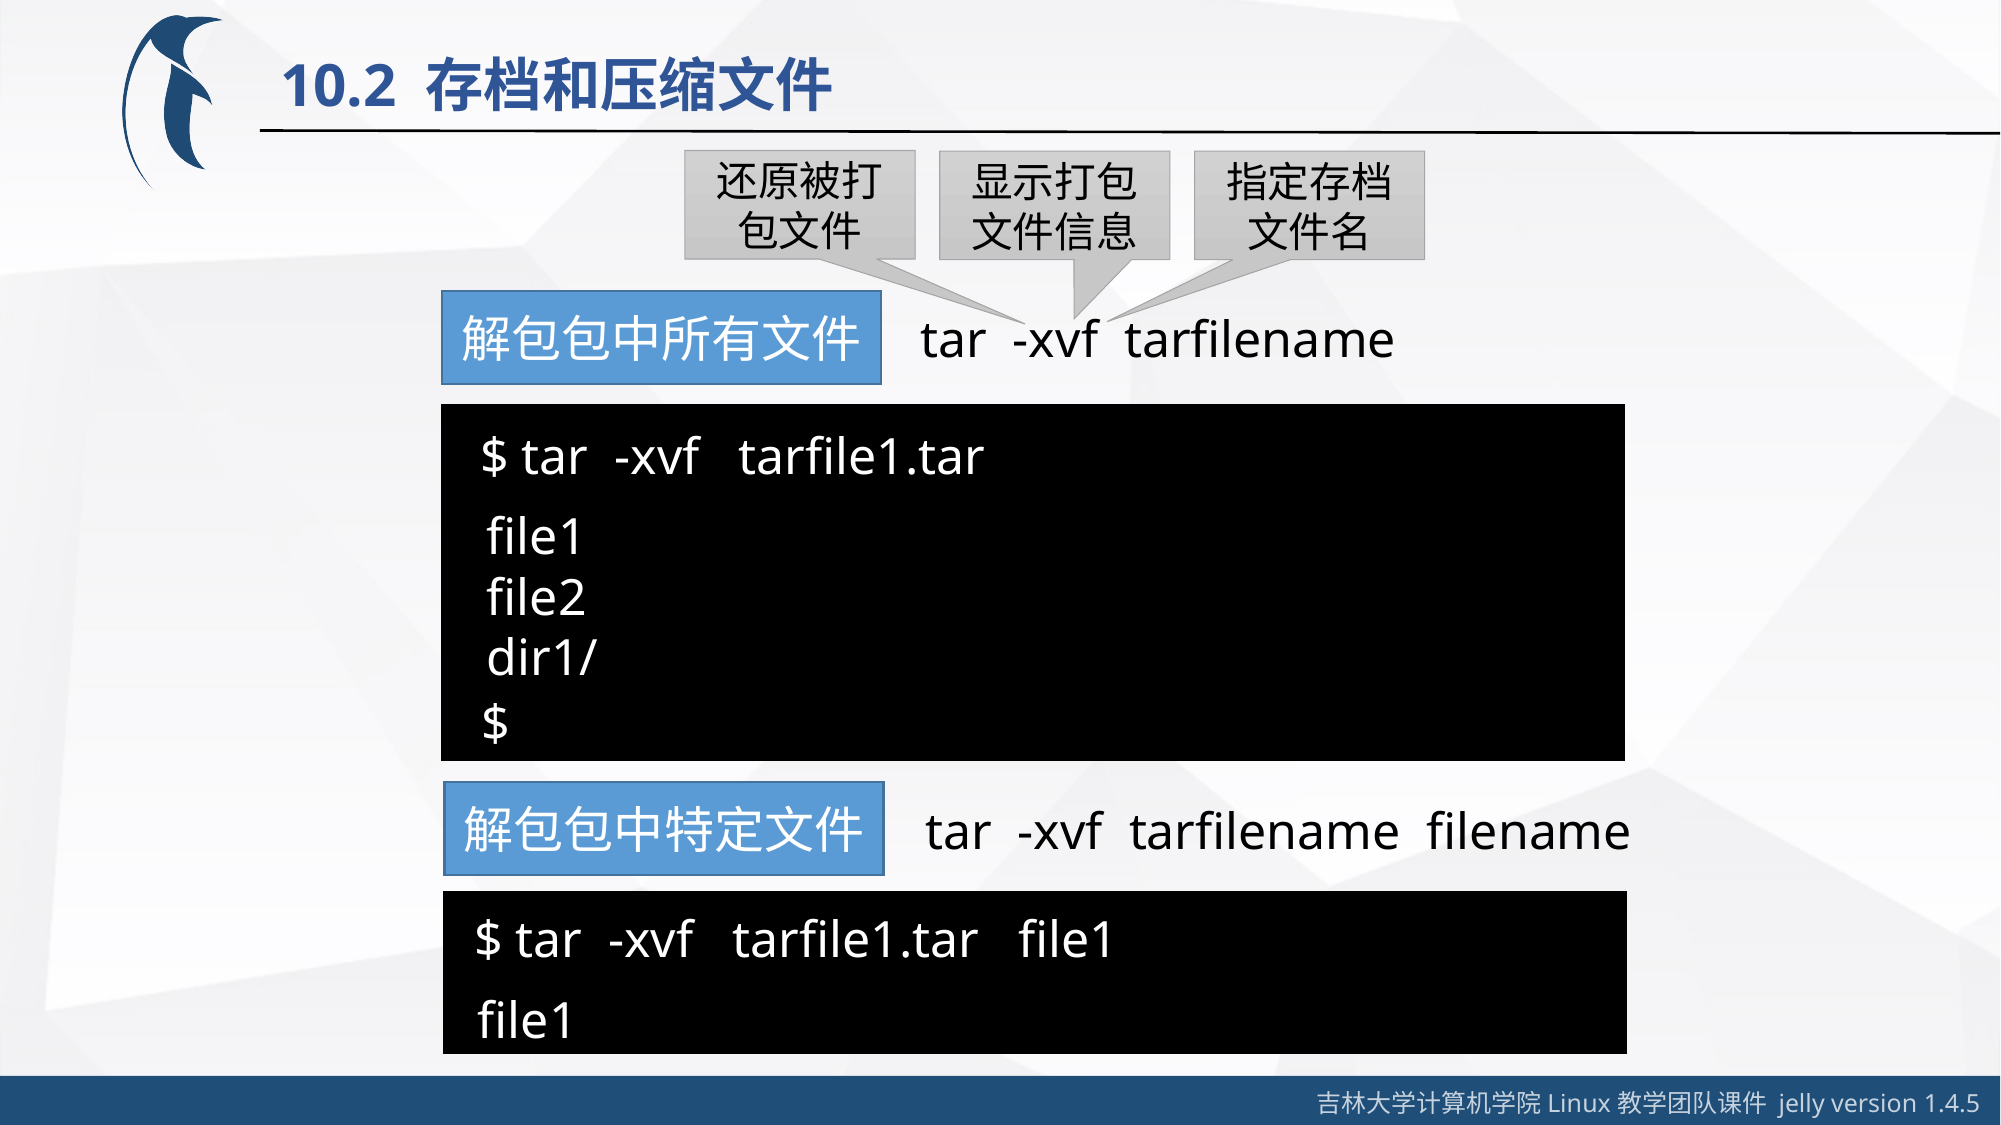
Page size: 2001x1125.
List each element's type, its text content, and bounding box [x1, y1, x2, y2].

text_box [441, 404, 1625, 761]
text_box $ [466, 684, 525, 760]
text_box 指定存档文件名 [1106, 150, 1426, 323]
text_box 还原被打包文件 [684, 149, 1026, 325]
text_box tar -xvf tarfilename [905, 299, 1708, 375]
text_box $ tar -xvf tarfile1.tar file1 [459, 900, 1521, 976]
text_box file1 file2 dir1/ [472, 497, 640, 693]
text_box tar -xvf tarfilename filename [910, 791, 1714, 927]
text_box $ tar -xvf tarfile1.tar [465, 416, 1528, 492]
text_box [443, 891, 1627, 1054]
text_box 解包包中特定文件 [443, 781, 885, 876]
picture [0, 0, 2001, 1075]
text_box file1 [463, 981, 593, 1056]
text_box 解包包中所有文件 [441, 290, 882, 385]
text_box 10.2 存档和压缩文件 [265, 40, 1274, 126]
text_box 显示打包文件信息 [939, 150, 1171, 321]
